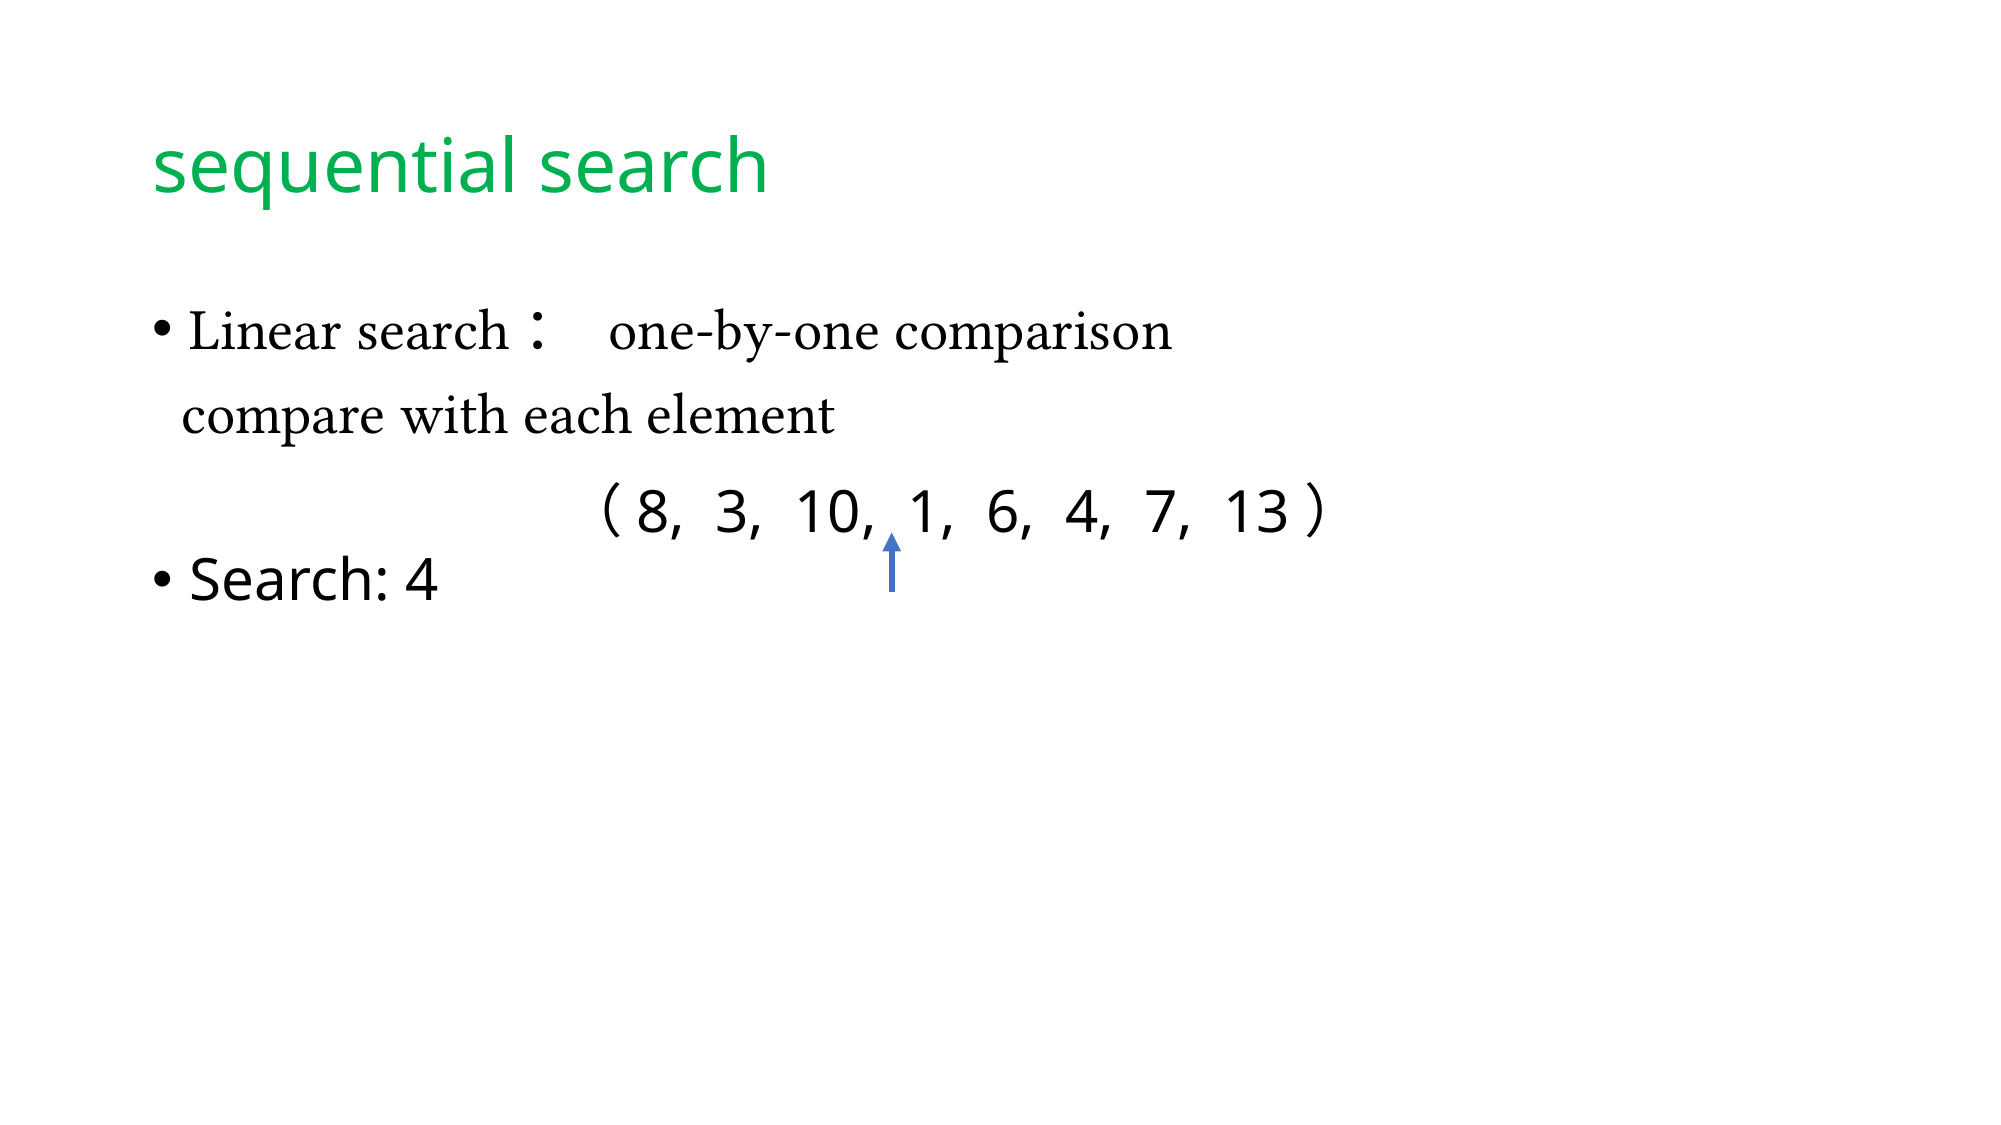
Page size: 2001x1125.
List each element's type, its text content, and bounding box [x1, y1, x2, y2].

text_box （8, 3, 10, 1, 6, 4, 7, 13） [549, 466, 1451, 552]
list Linear search： one-by-one comparison compare with each element Search: 4 [137, 291, 1863, 728]
title sequential search [137, 59, 1863, 278]
